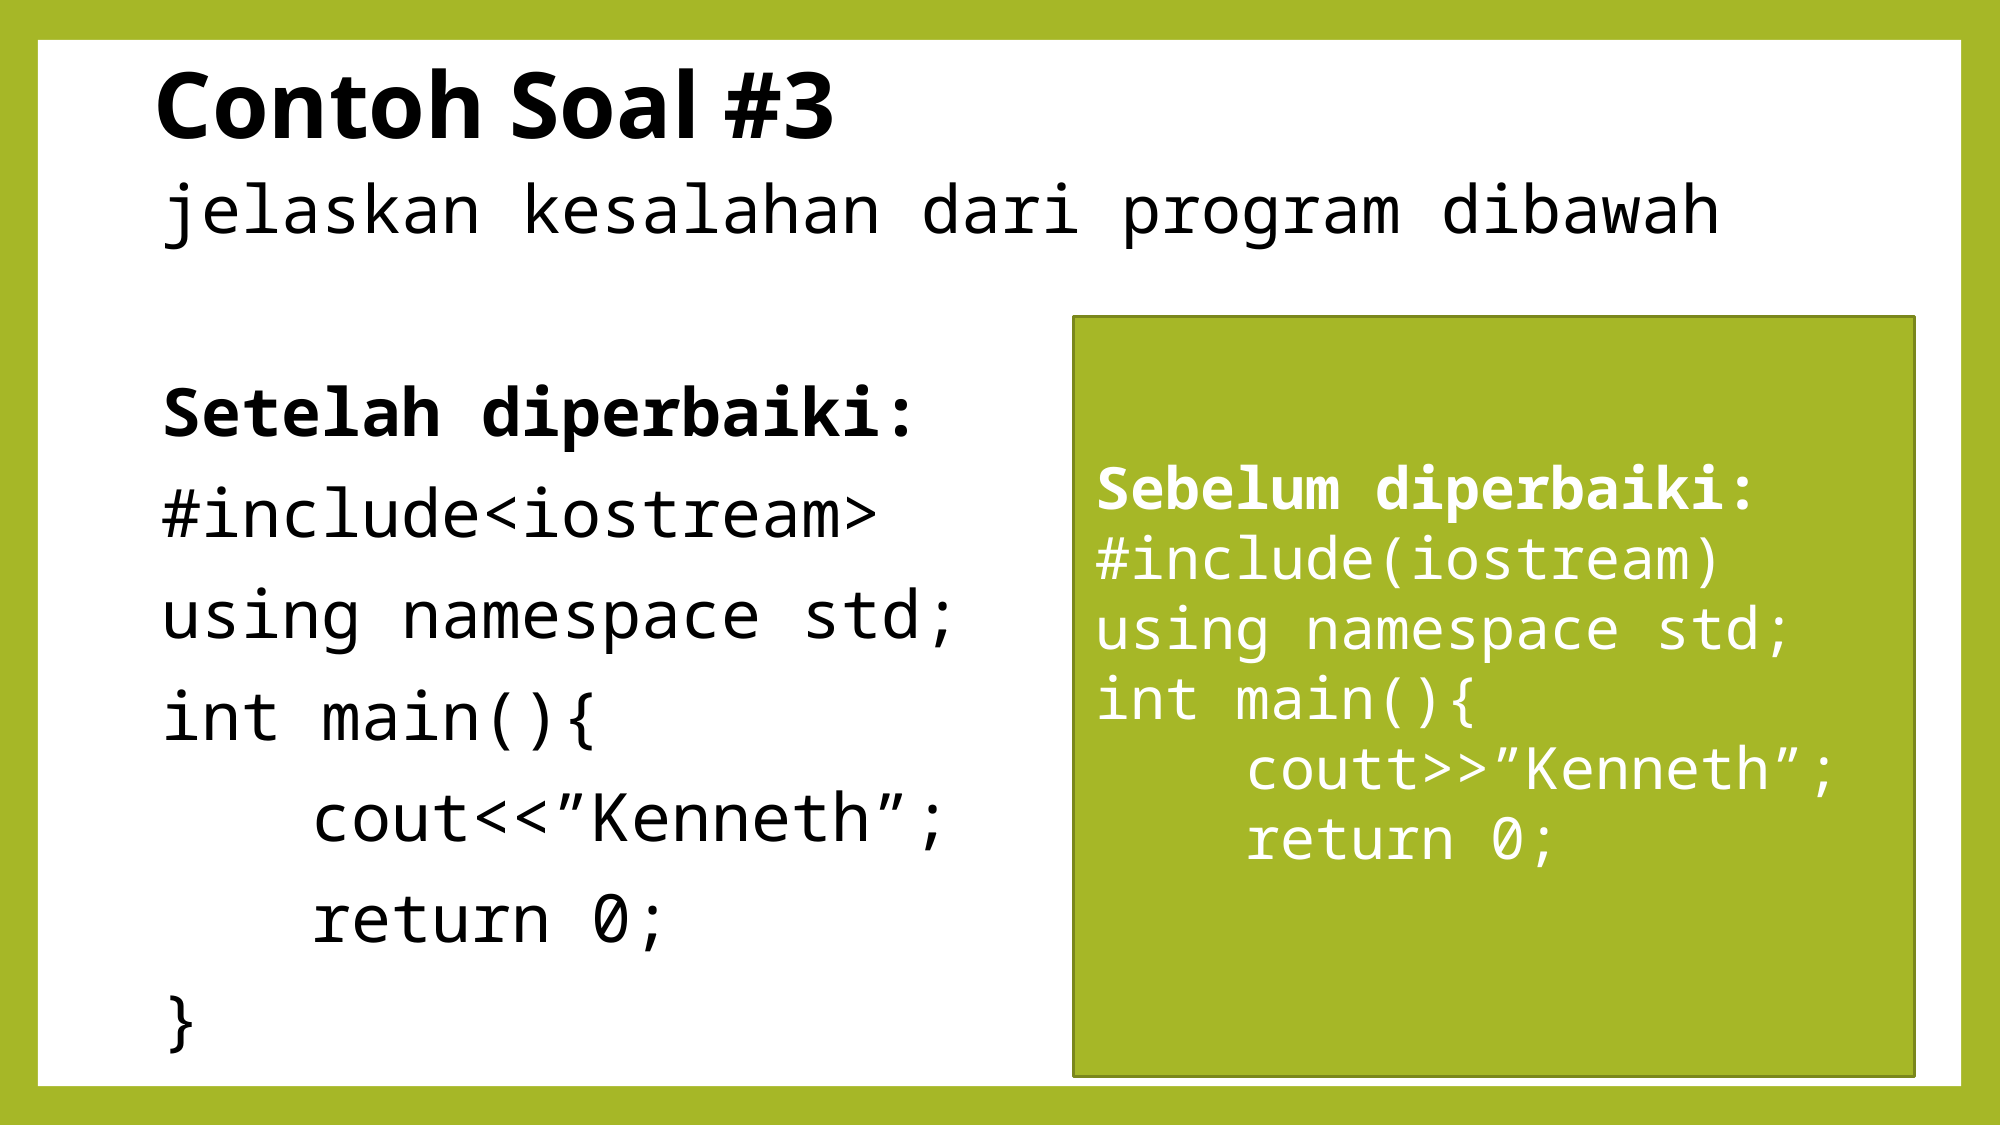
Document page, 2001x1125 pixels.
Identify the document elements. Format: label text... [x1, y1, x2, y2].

title Contoh Soal #3 [138, 48, 1810, 168]
list jelaskan kesalahan dari program dibawah Setelah diperbaiki: #include<iostream> using namespace std; int main(){ cout<<”Kenneth”; return 0; } [138, 168, 1862, 1077]
text_box Sebelum diperbaiki: #include(iostream) using namespace std; int main(){ coutt>>”Kenneth”; return 0; [1072, 315, 1916, 1078]
